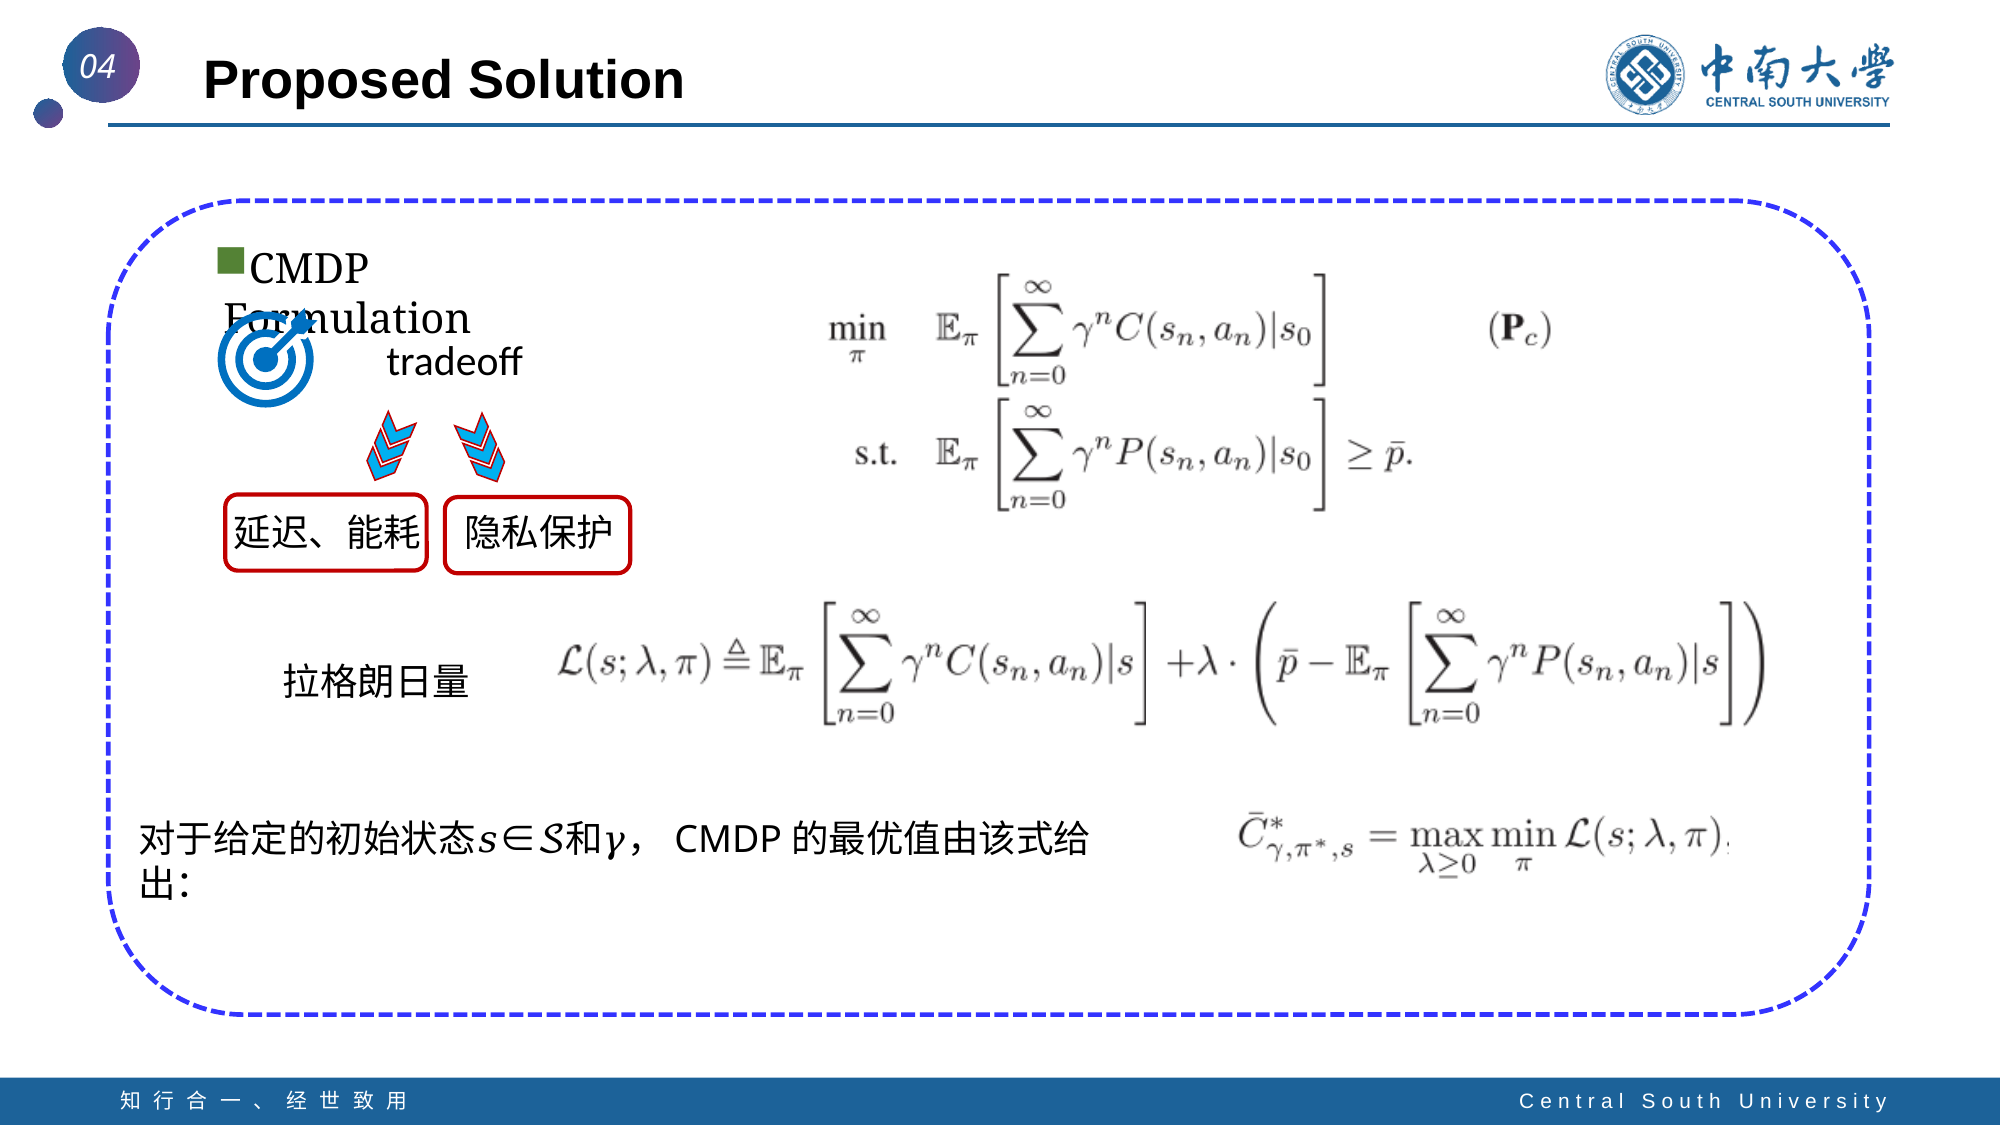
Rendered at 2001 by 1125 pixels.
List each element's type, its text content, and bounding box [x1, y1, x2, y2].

text_box [108, 200, 1870, 1015]
text_box CMDP Formulation [199, 234, 631, 349]
text_box Proposed Solution [158, 0, 1343, 118]
text_box 对于给定的初始状态𝑠∈𝒮和𝛾，CMDP的最优值由该式给出： [123, 807, 1137, 913]
text_box [0, 1077, 2000, 1125]
picture [1595, 28, 1907, 121]
text_box Central South University [1504, 1080, 1902, 1120]
text_box [224, 493, 428, 572]
text_box 拉格朗日量 [267, 650, 486, 710]
text_box 延迟、能耗 [218, 501, 225, 562]
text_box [33, 26, 153, 128]
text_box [373, 414, 404, 484]
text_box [217, 307, 318, 408]
text_box [443, 496, 632, 575]
text_box 知行合一、经世致用 [105, 1080, 423, 1120]
text_box 延迟、能耗 [427, 501, 437, 562]
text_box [467, 416, 498, 485]
picture [1217, 793, 1729, 888]
text_box tradeoff [371, 326, 538, 392]
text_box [548, 584, 1778, 745]
picture [812, 256, 1598, 528]
